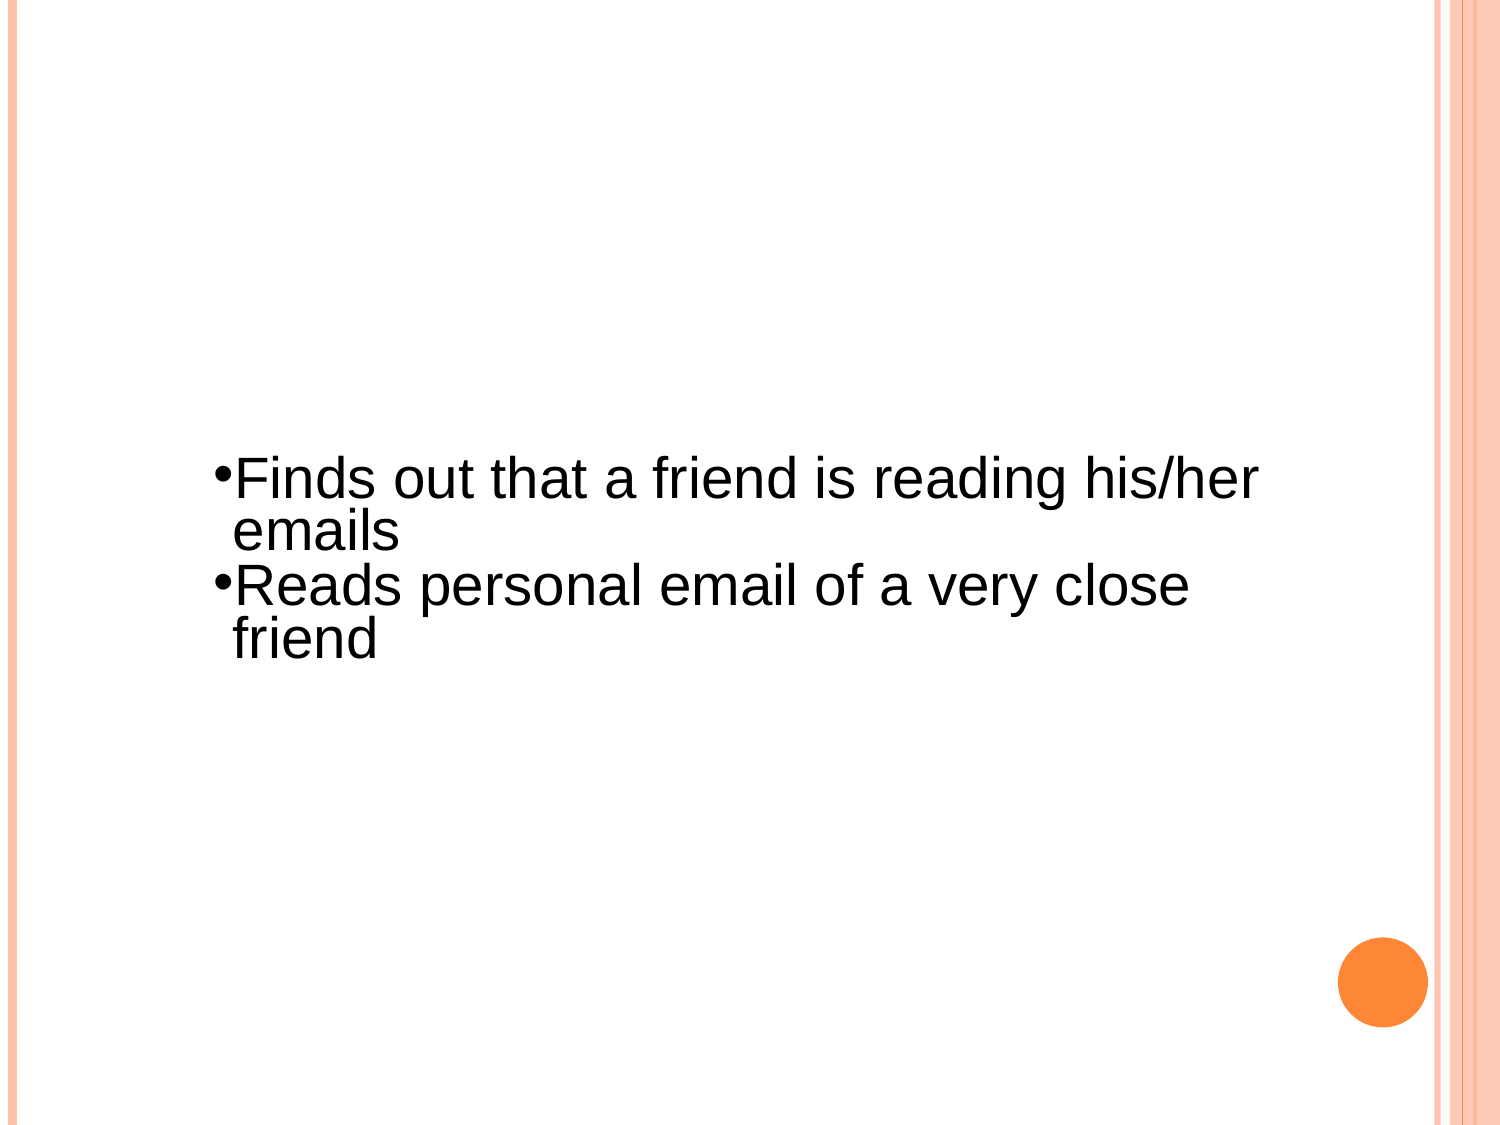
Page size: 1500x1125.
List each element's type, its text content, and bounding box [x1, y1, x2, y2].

text_box Finds out that a friend is reading his/her emails Reads personal email of a very close friend [174, 174, 1300, 950]
